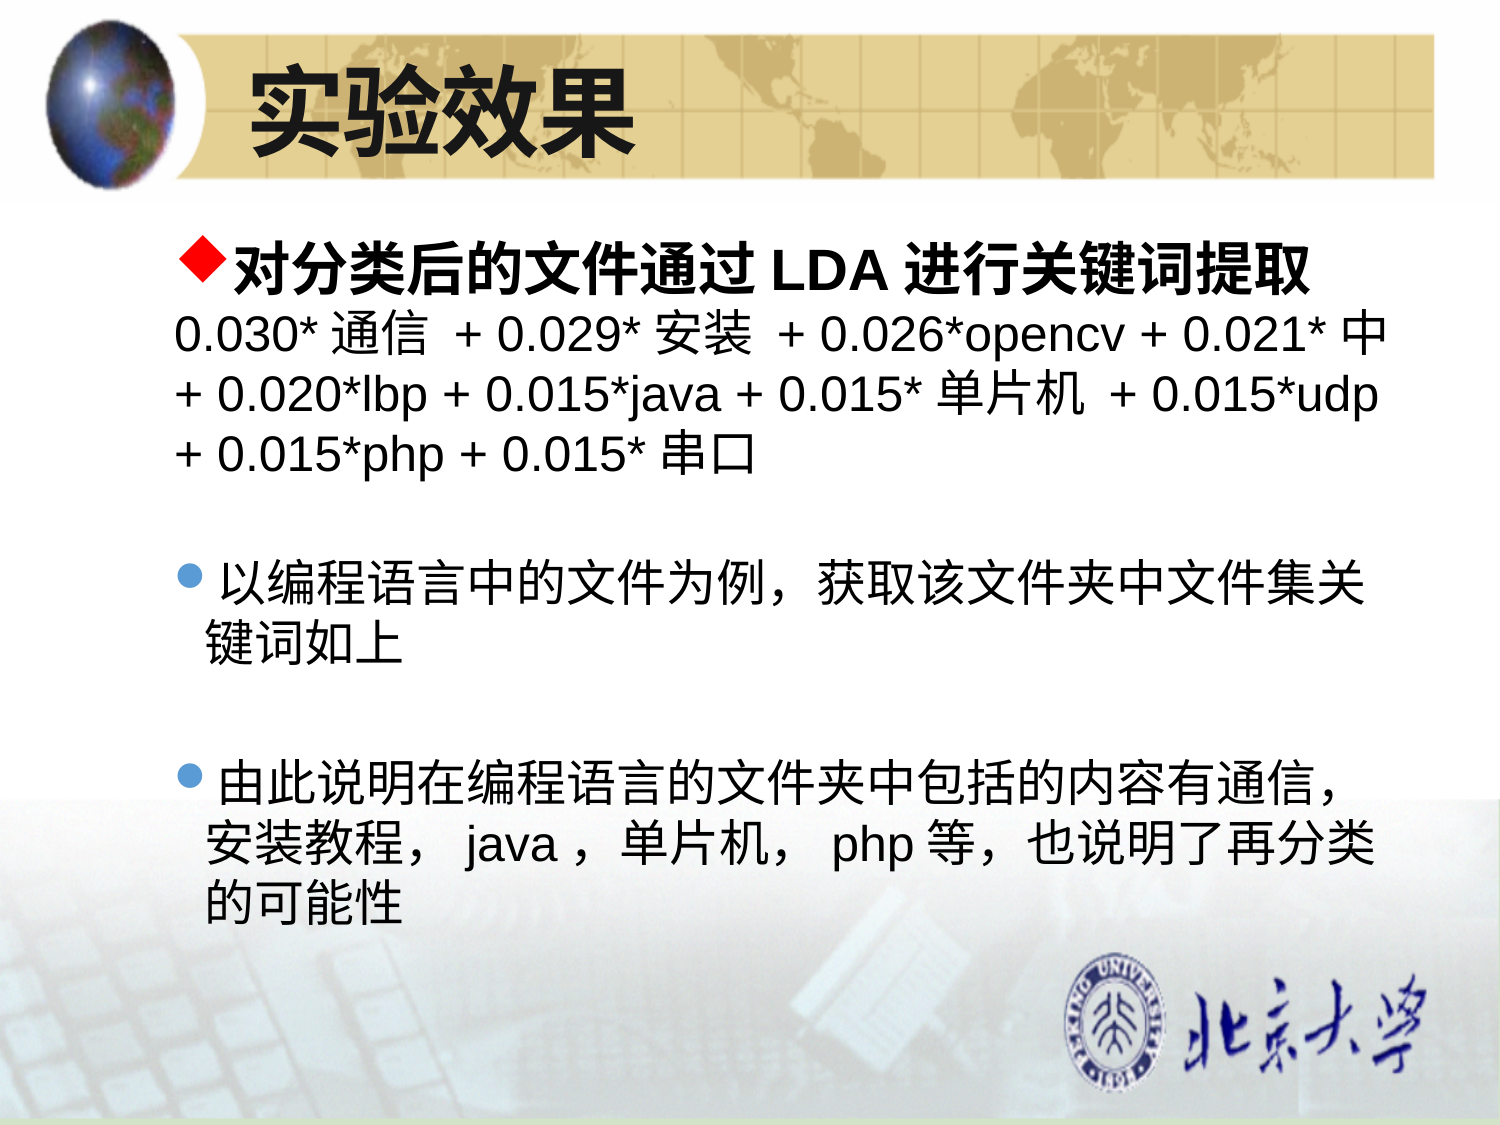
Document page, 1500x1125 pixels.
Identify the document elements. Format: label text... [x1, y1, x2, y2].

picture [0, 799, 1500, 1125]
text_box 实验效果 [230, 42, 998, 161]
picture [0, 0, 1500, 202]
text_box 对分类后的文件通过LDA进行关键词提取 0.030*通信 + 0.029*安装 + 0.026*opencv + 0.021*中 + 0.020*lbp + 0.015*java + 0.015*单片机 + 0.015*udp + 0.015*php + 0.015*串口 以编程语言中的文件为例，获取该文件夹中文件集关键词如上 由此说明在编程语言的文件夹中包括的内容有通信，安装教程，java，单片机，php等，也说明了再分类的可能性 [159, 224, 1424, 939]
